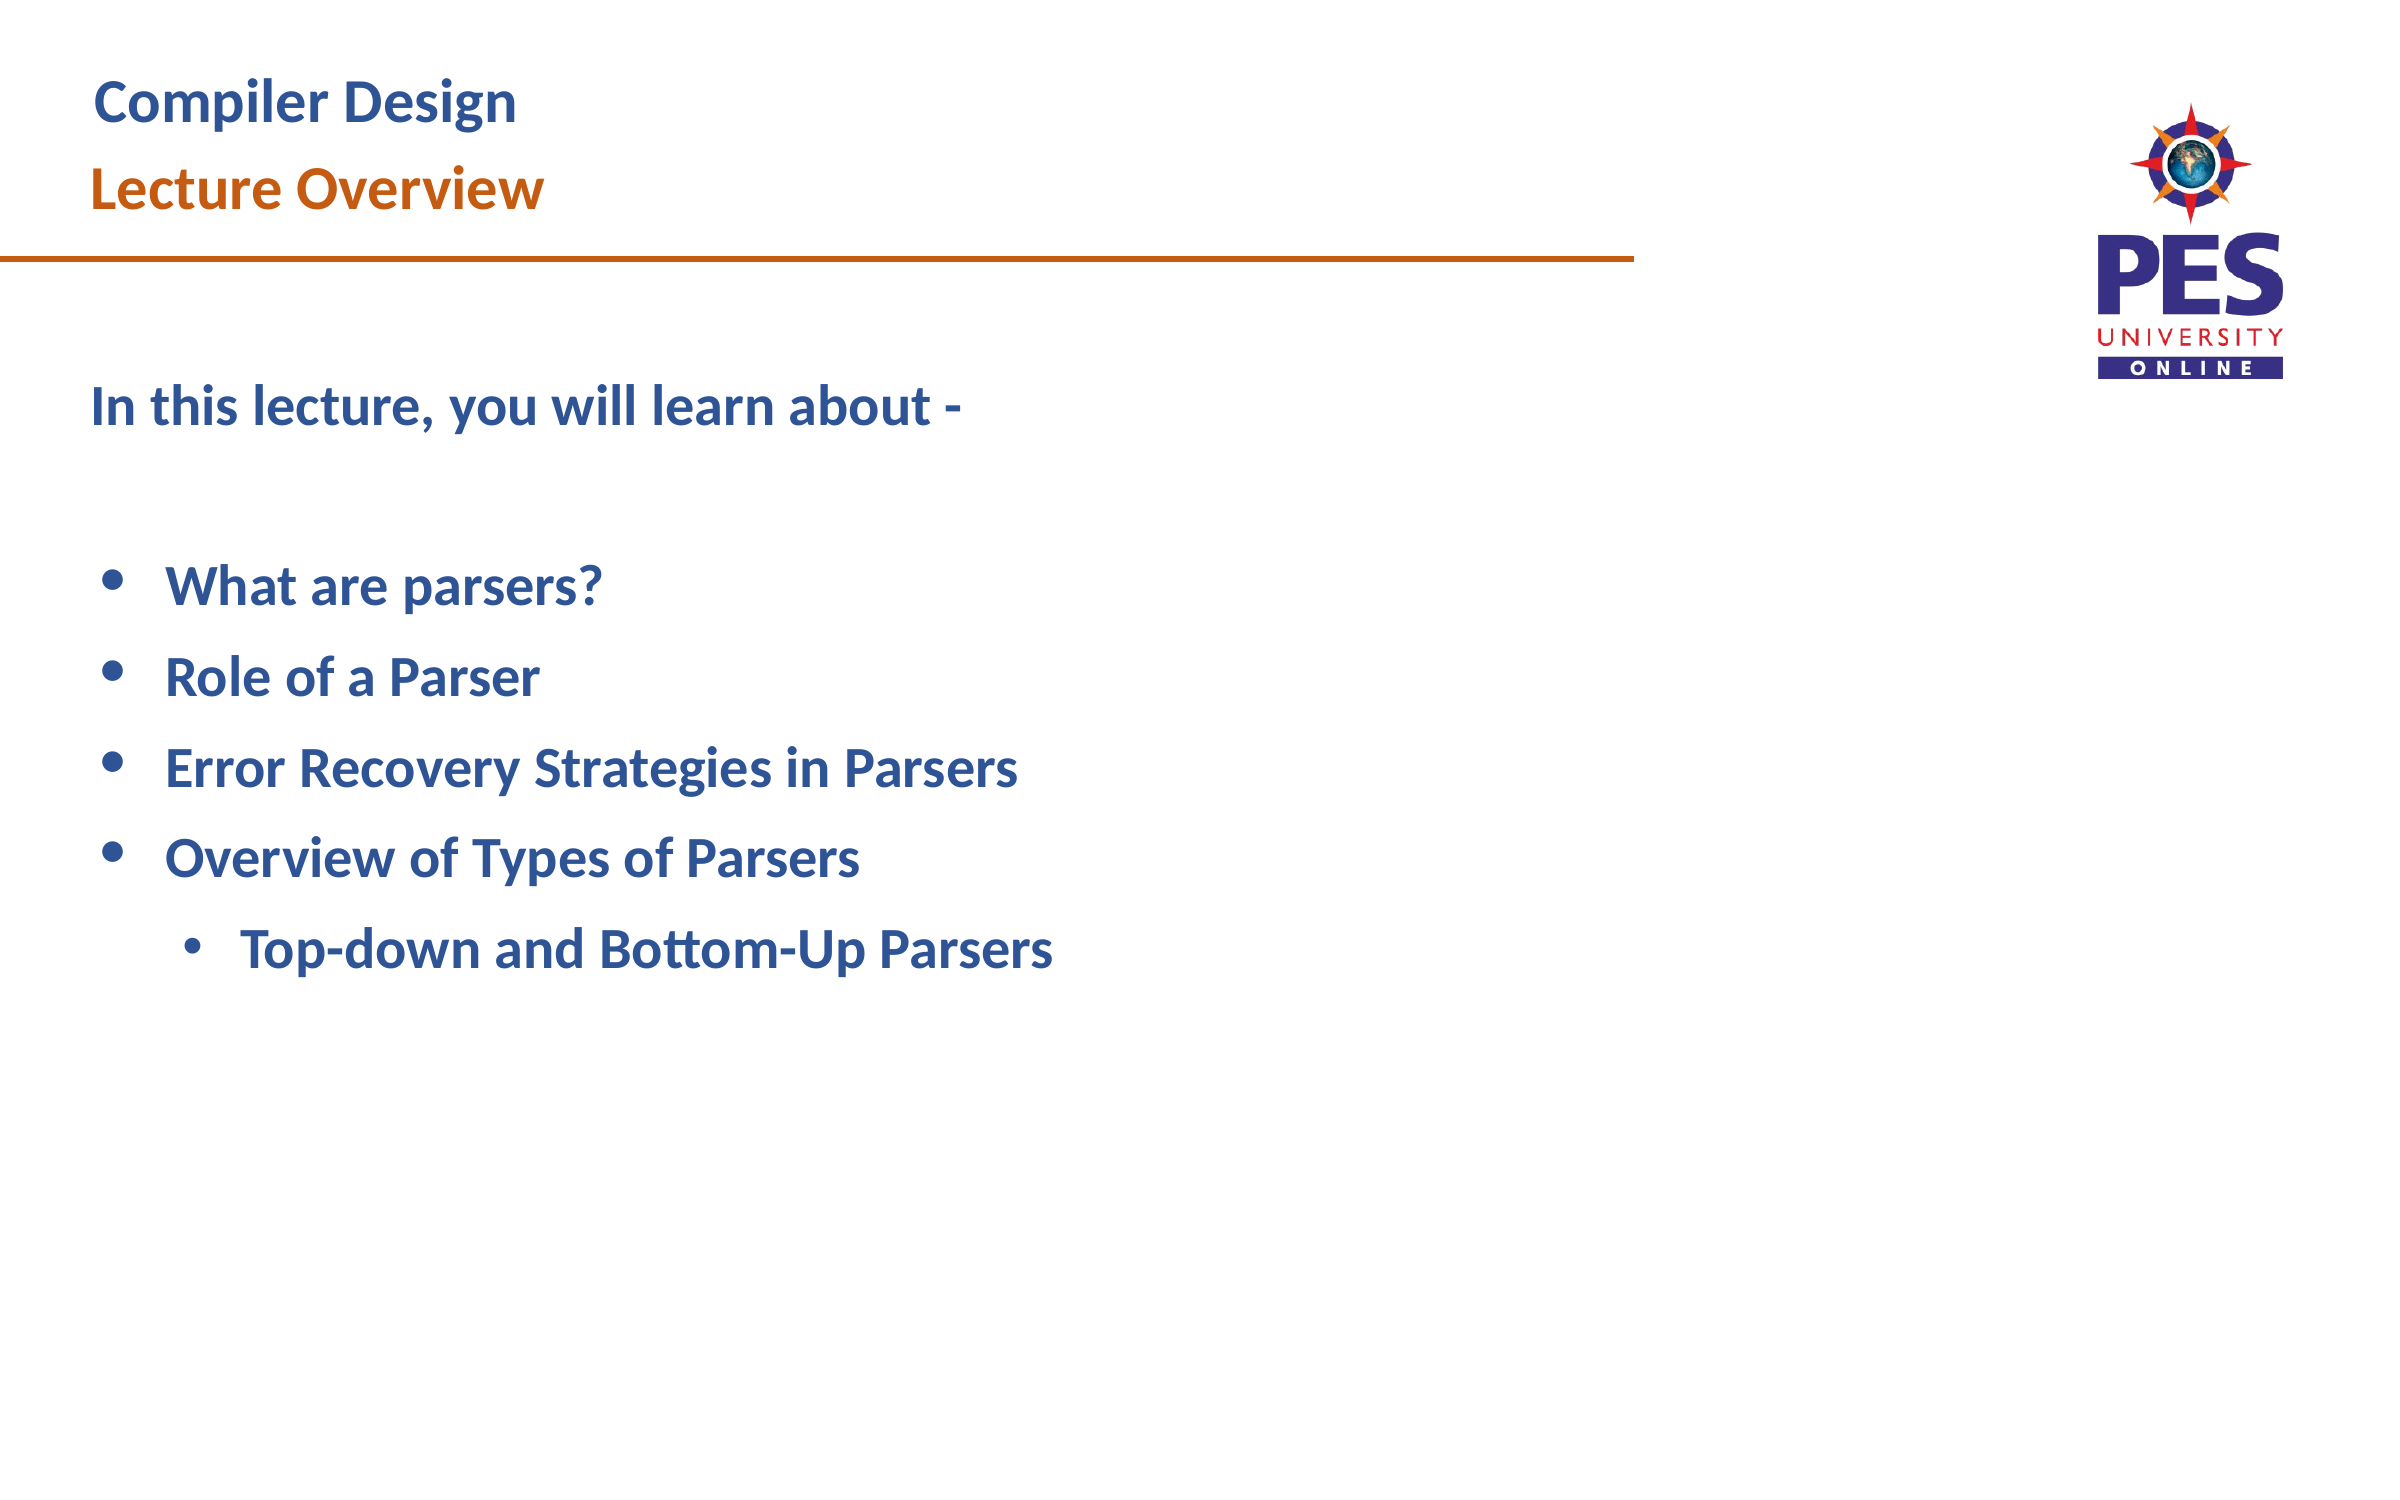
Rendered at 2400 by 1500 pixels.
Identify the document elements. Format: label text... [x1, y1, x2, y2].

picture [2098, 102, 2283, 379]
text_box In this lecture, you will learn about - What are parsers? Role of a Parser Error Recovery Strategies in Parsers Overview of Types of Parsers Top-down and Bottom-Up Parsers [88, 364, 1059, 981]
title Compiler Design Lecture Overview [88, 46, 547, 299]
